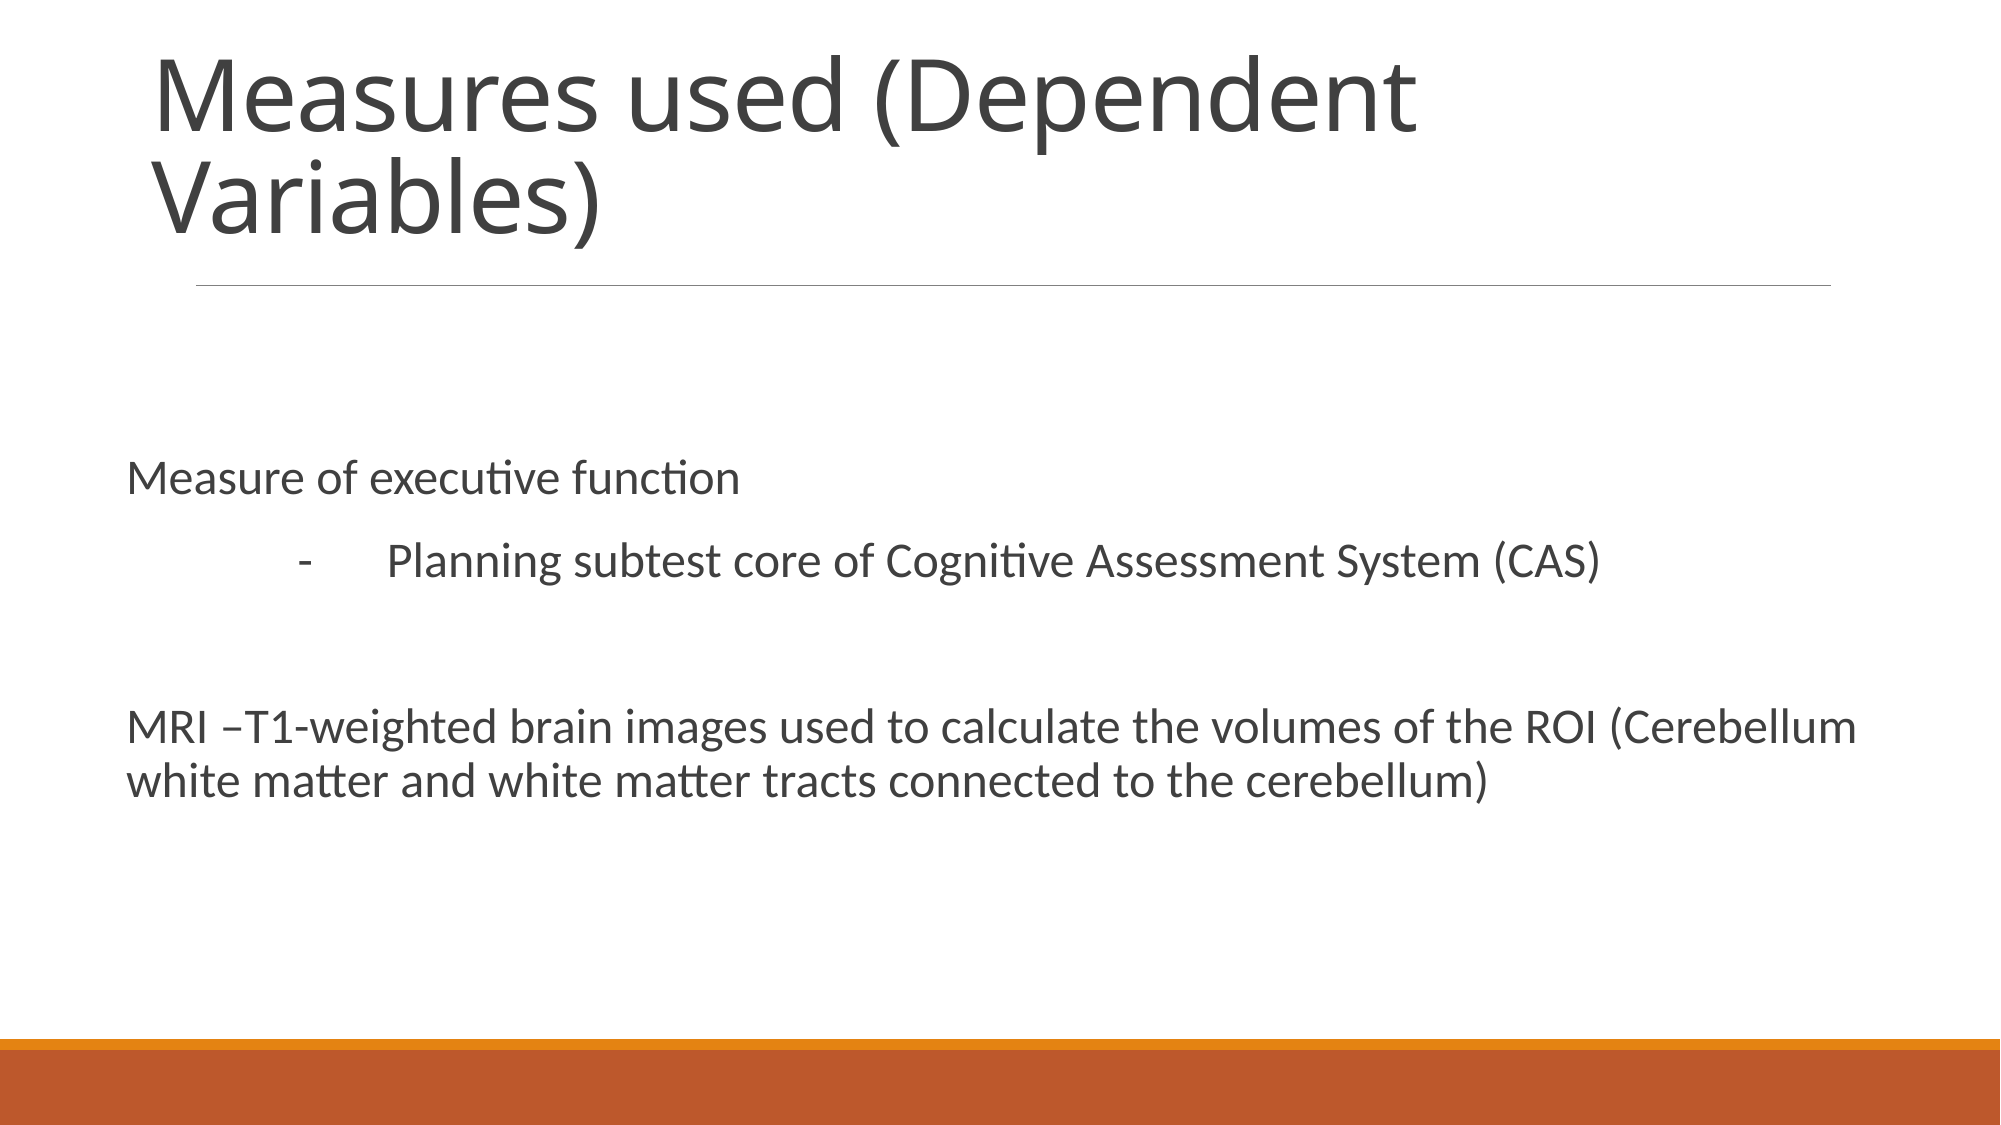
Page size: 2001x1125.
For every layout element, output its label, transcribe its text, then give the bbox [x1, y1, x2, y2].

title Measures used (Dependent Variables) [136, 6, 1881, 262]
list Measure of executive function - Planning subtest core of Cognitive Assessment System (CAS) MRI –T1-weighted brain images used to calculate the volumes of the ROI (Cerebellum white matter and white matter tracts connected to the cerebellum) [111, 354, 1881, 992]
